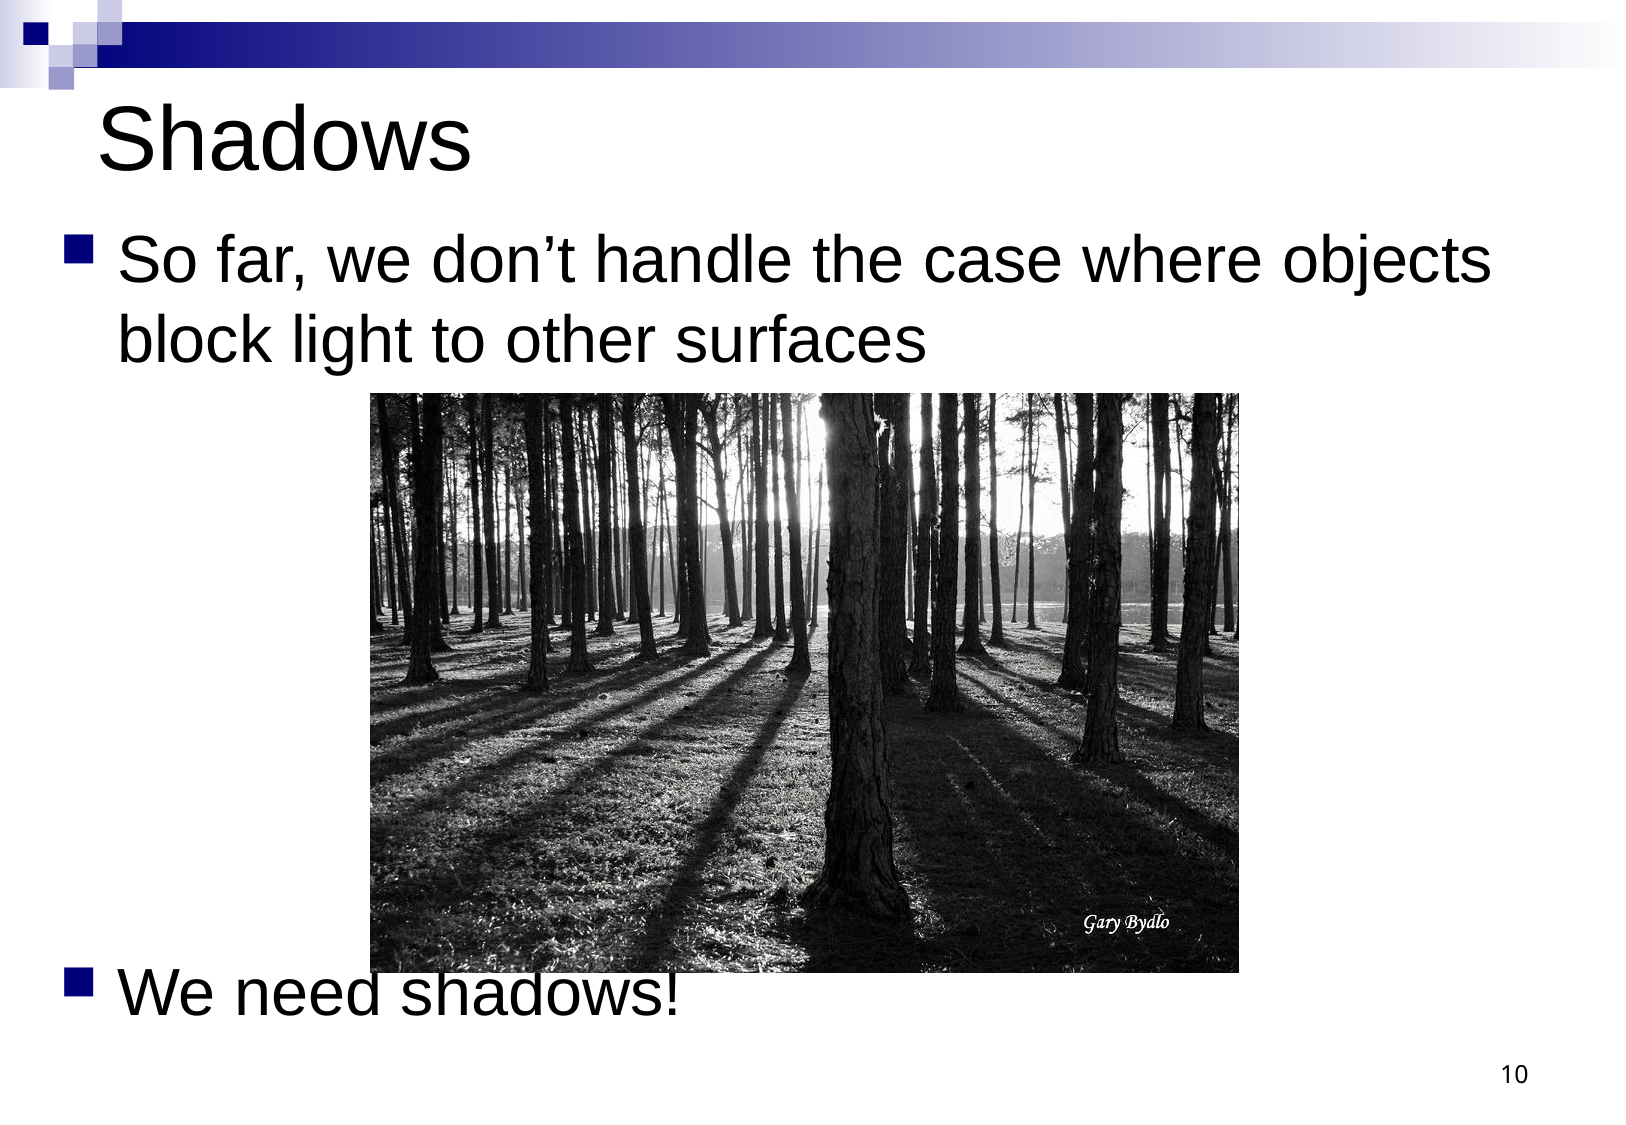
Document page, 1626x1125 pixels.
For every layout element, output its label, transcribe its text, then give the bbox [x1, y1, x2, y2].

slide_number 10 [1164, 1024, 1544, 1101]
list So far, we don’t handle the case where objects block light to other surfaces We need shadows! [45, 208, 1578, 1053]
title Shadows [81, 75, 1544, 192]
picture [370, 393, 1240, 973]
